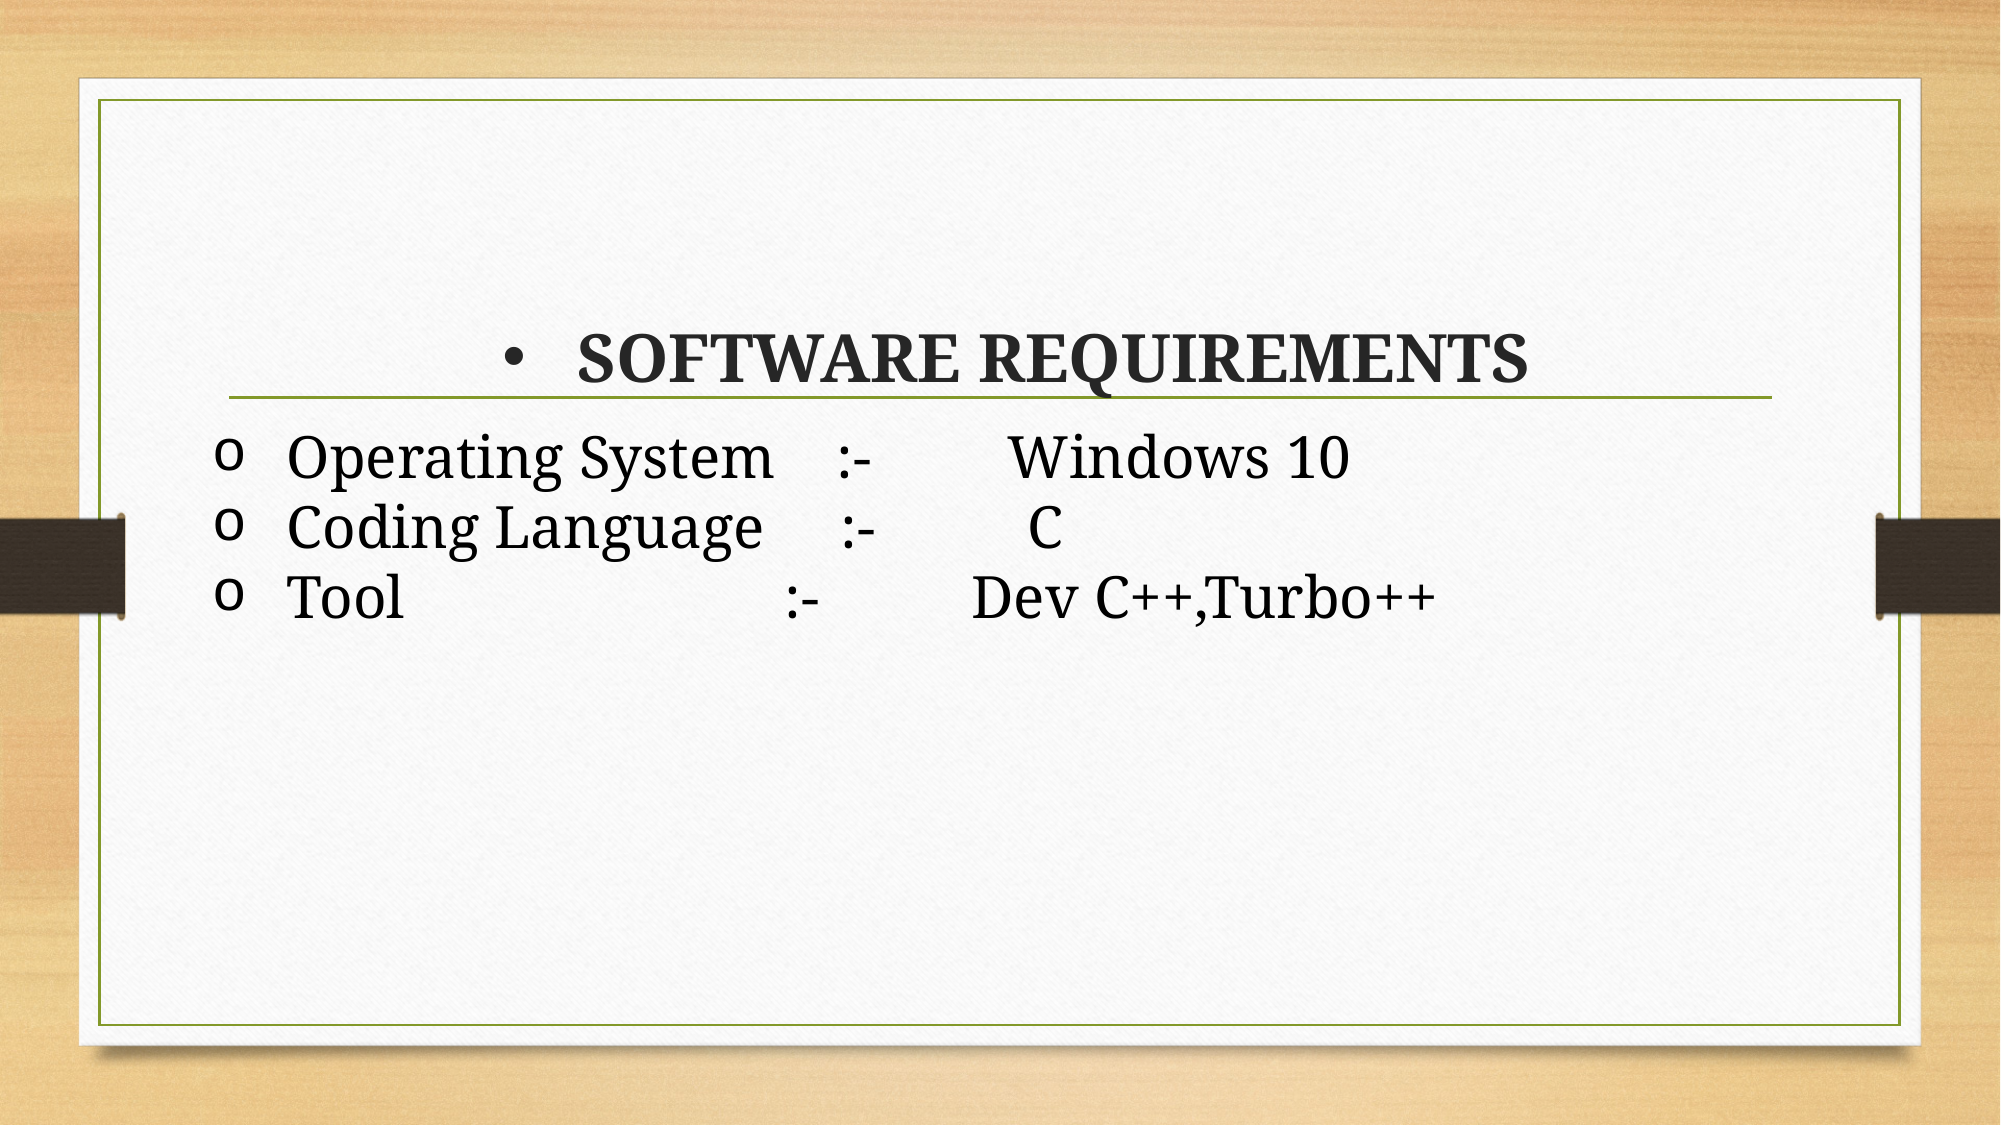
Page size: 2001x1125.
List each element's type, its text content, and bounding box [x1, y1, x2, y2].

text_box Operating System :- Windows 10 Coding Language :- C Tool :- Dev C++,Turbo++ [197, 412, 1805, 708]
title SOFTWARE REQUIREMENTS [229, 227, 1805, 485]
picture [0, 0, 2001, 1125]
